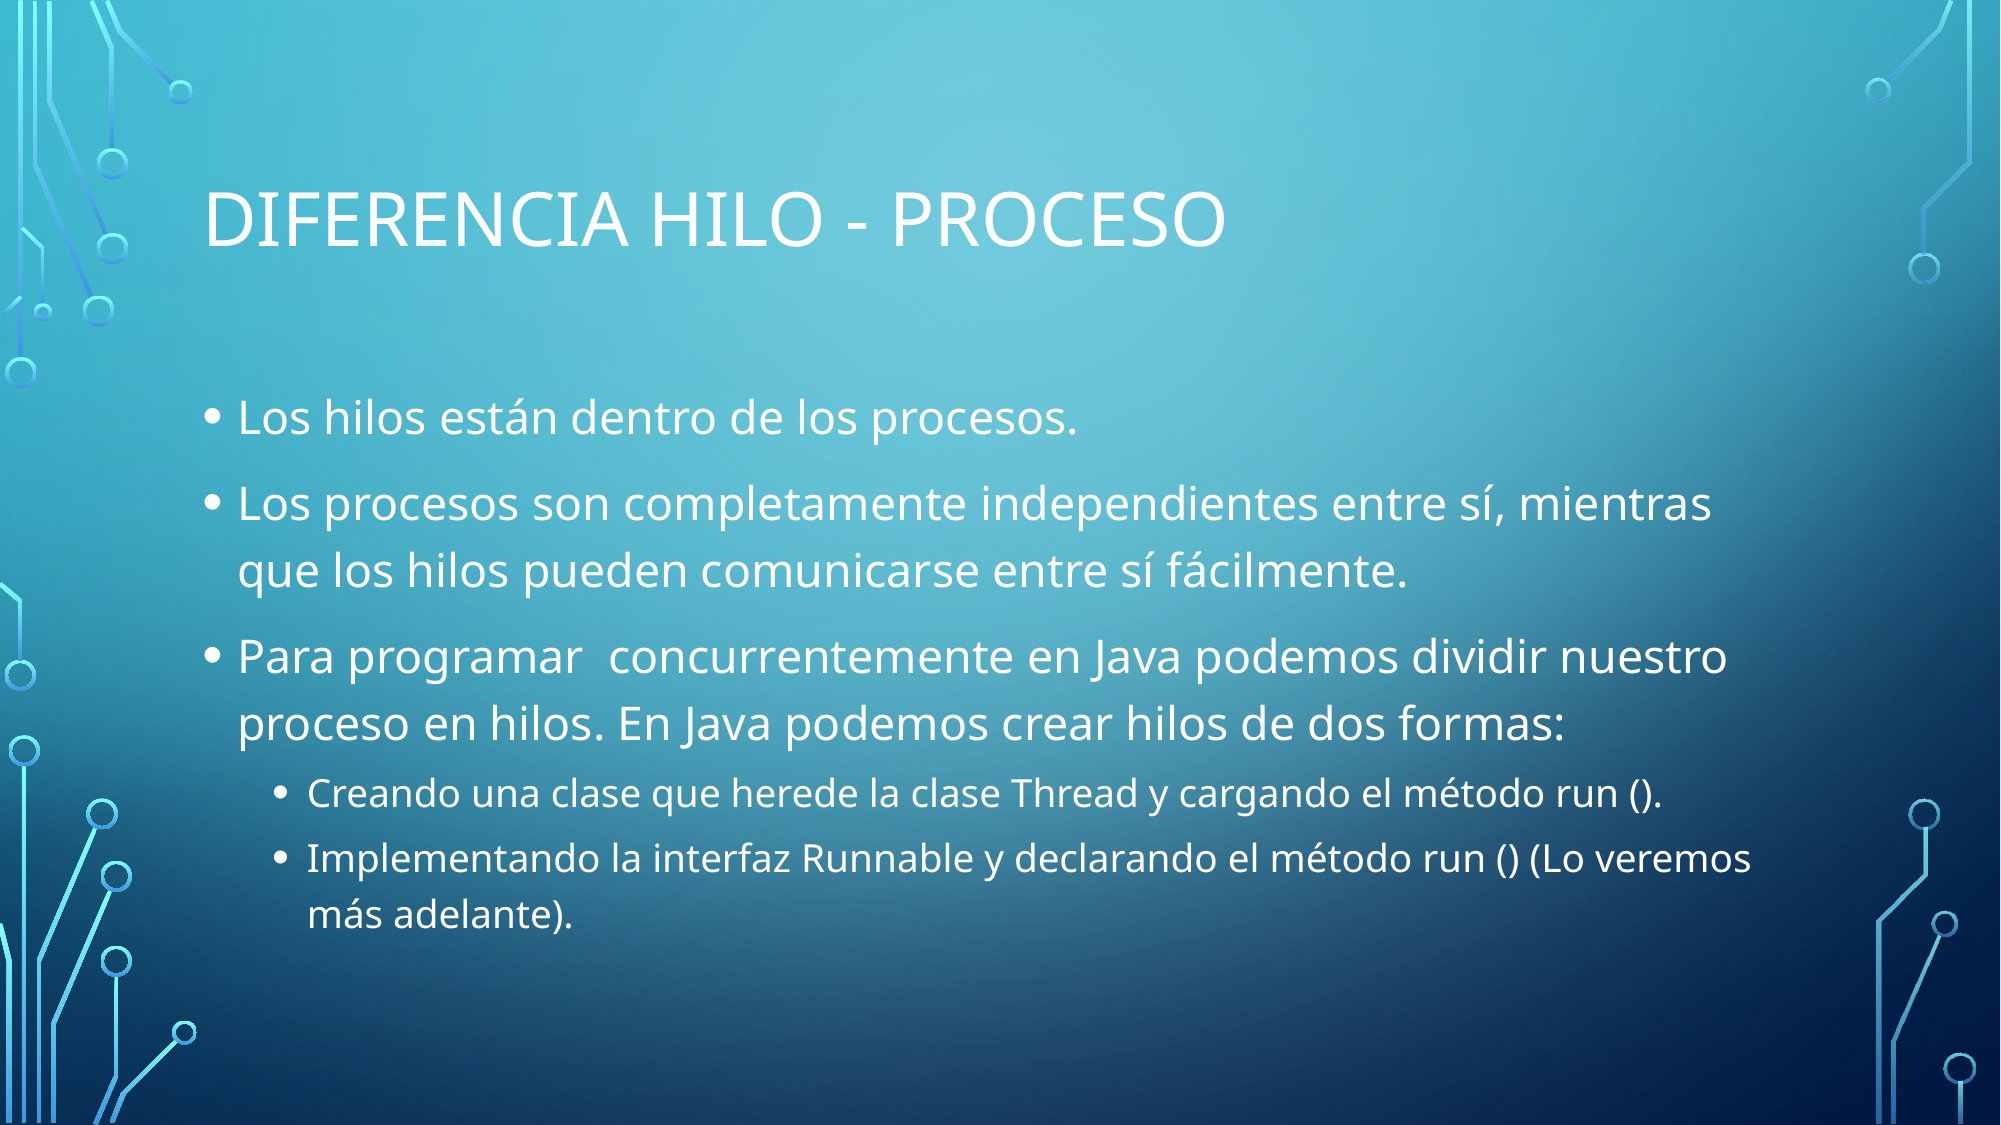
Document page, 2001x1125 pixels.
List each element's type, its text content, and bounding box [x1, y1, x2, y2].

list Los hilos están dentro de los procesos. Los procesos son completamente independientes entre sí, mientras que los hilos pueden comunicarse entre sí fácilmente. Para programar concurrentemente en Java podemos dividir nuestro proceso en hilos. En Java podemos crear hilos de dos formas: Creando una clase que herede la clase Thread y cargando el método run (). Implementando la interfaz Runnable y declarando el método run () (Lo veremos más adelante). [187, 369, 1813, 950]
title Diferencia hilo - proceso [187, 101, 1813, 344]
